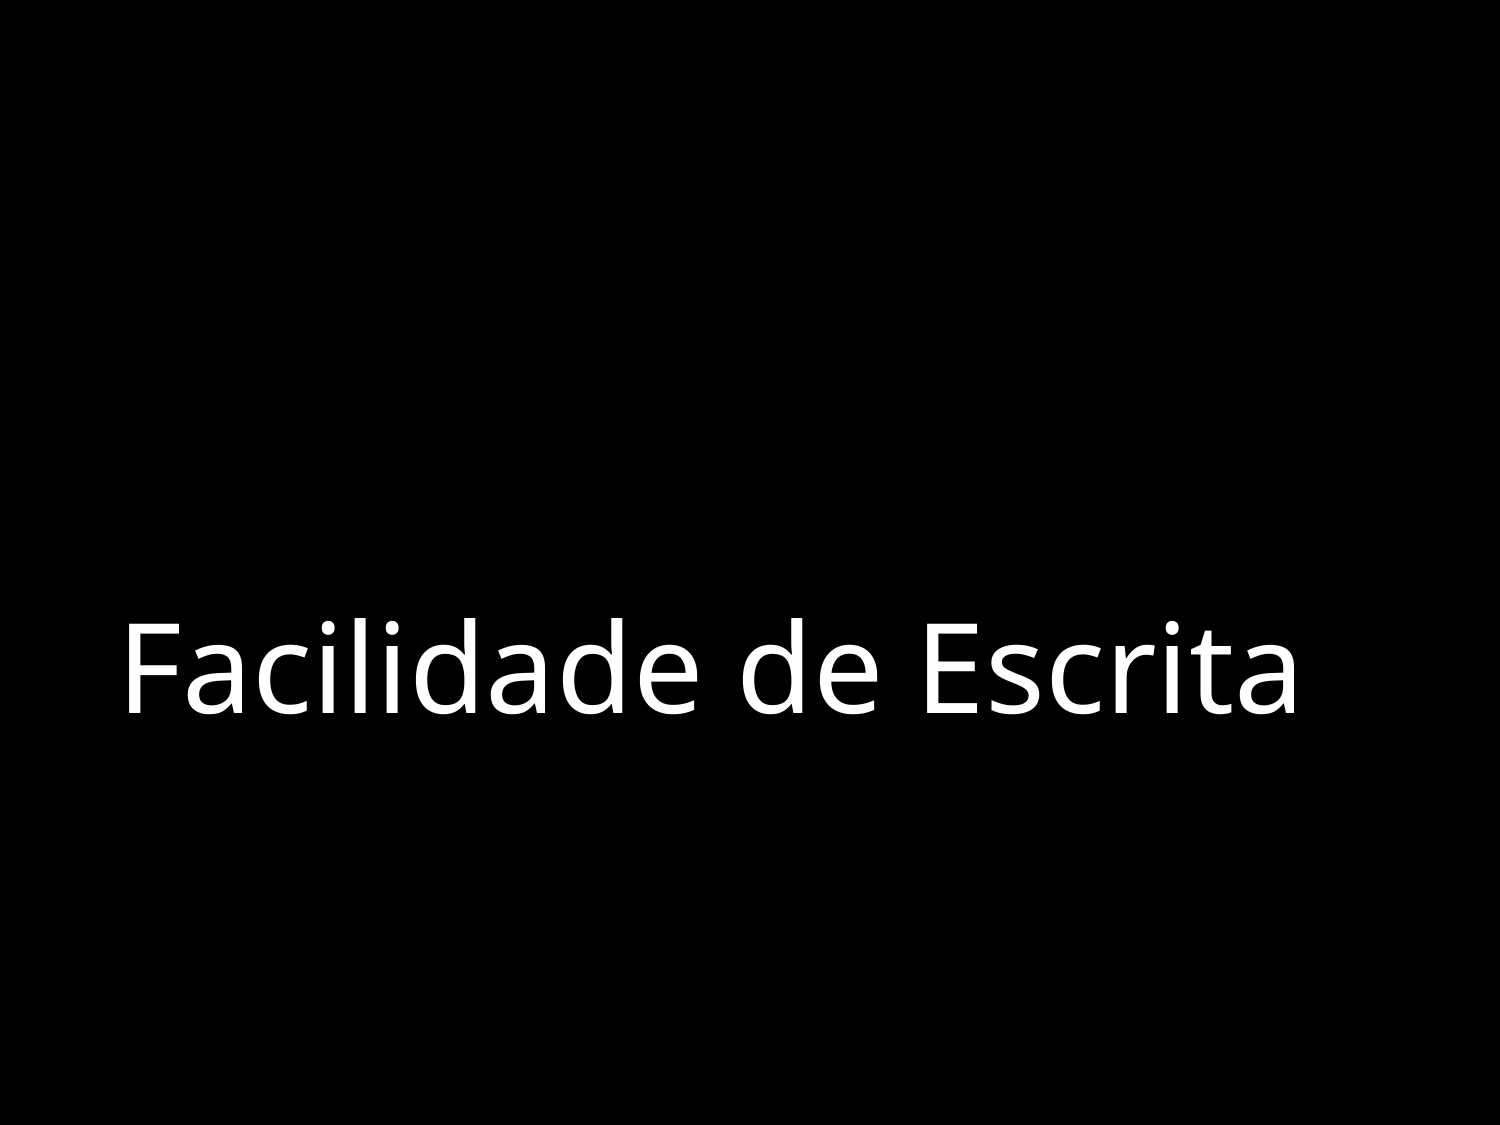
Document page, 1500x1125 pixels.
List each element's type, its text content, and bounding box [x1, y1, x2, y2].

title Facilidade de Escrita [102, 280, 1397, 749]
